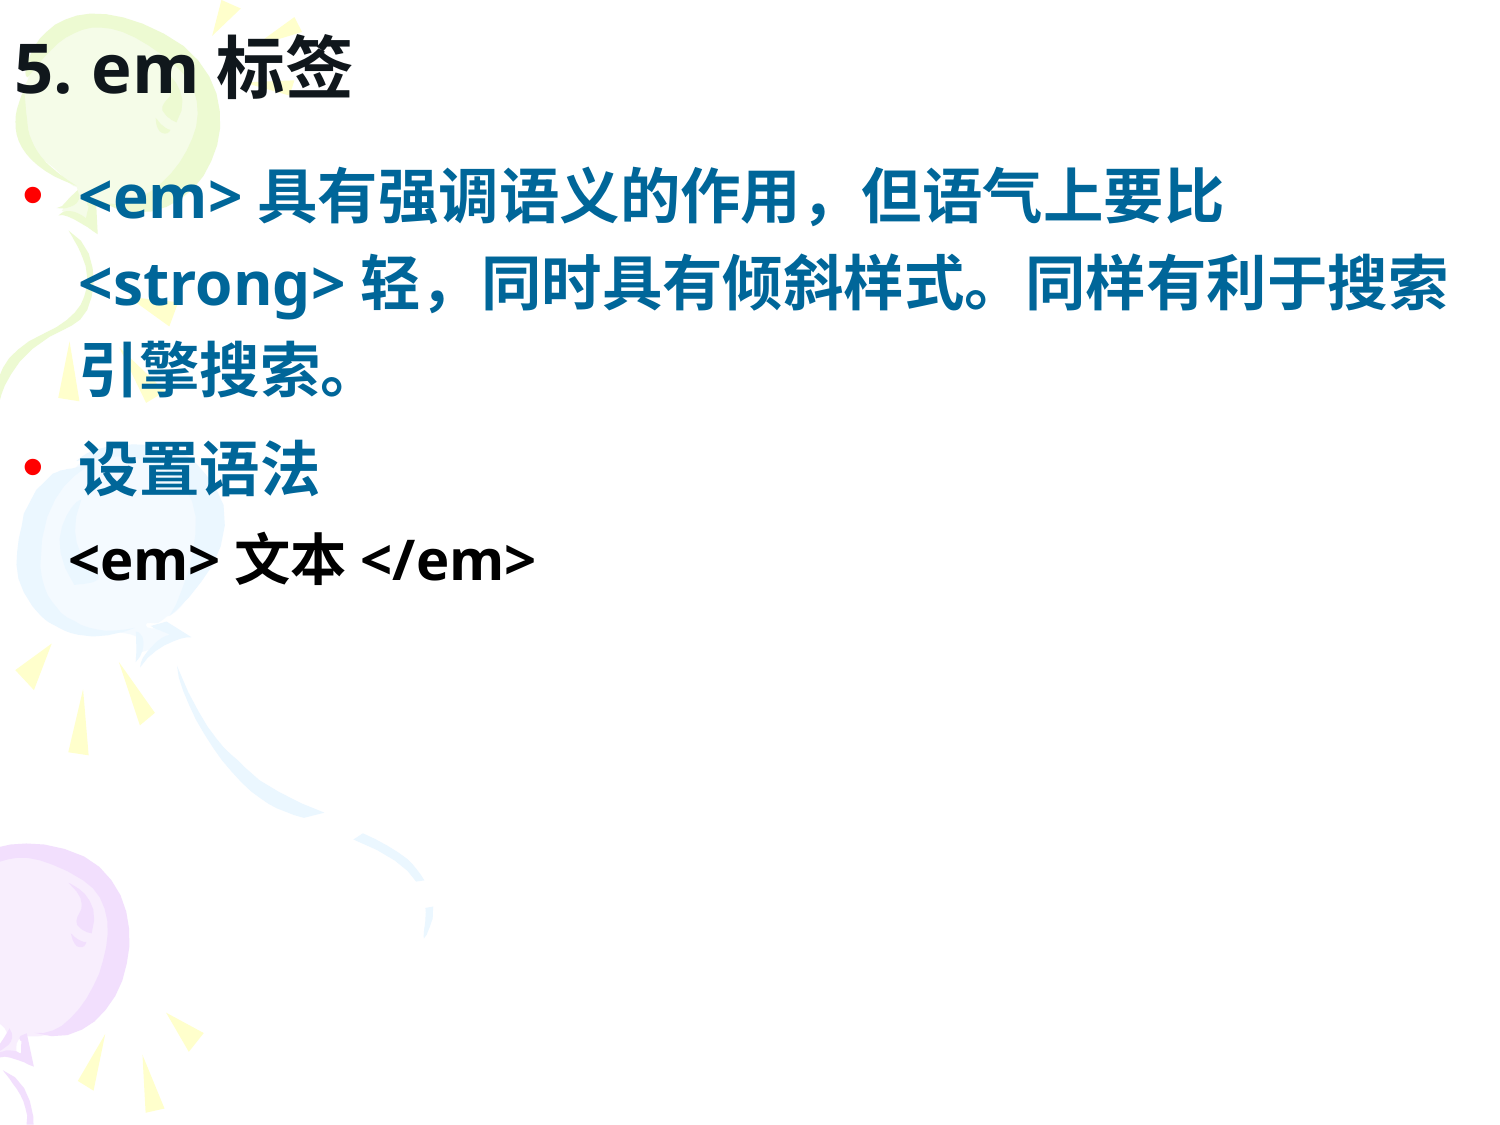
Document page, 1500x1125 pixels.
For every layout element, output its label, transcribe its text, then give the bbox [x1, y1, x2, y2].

text_box <em>具有强调语义的作用，但语气上要比<strong>轻，同时具有倾斜样式。同样有利于搜索引擎搜索。 设置语法 <em>文本</em> [7, 136, 1487, 912]
list [0, 135, 1500, 876]
title 5. em标签 [0, 10, 1351, 117]
